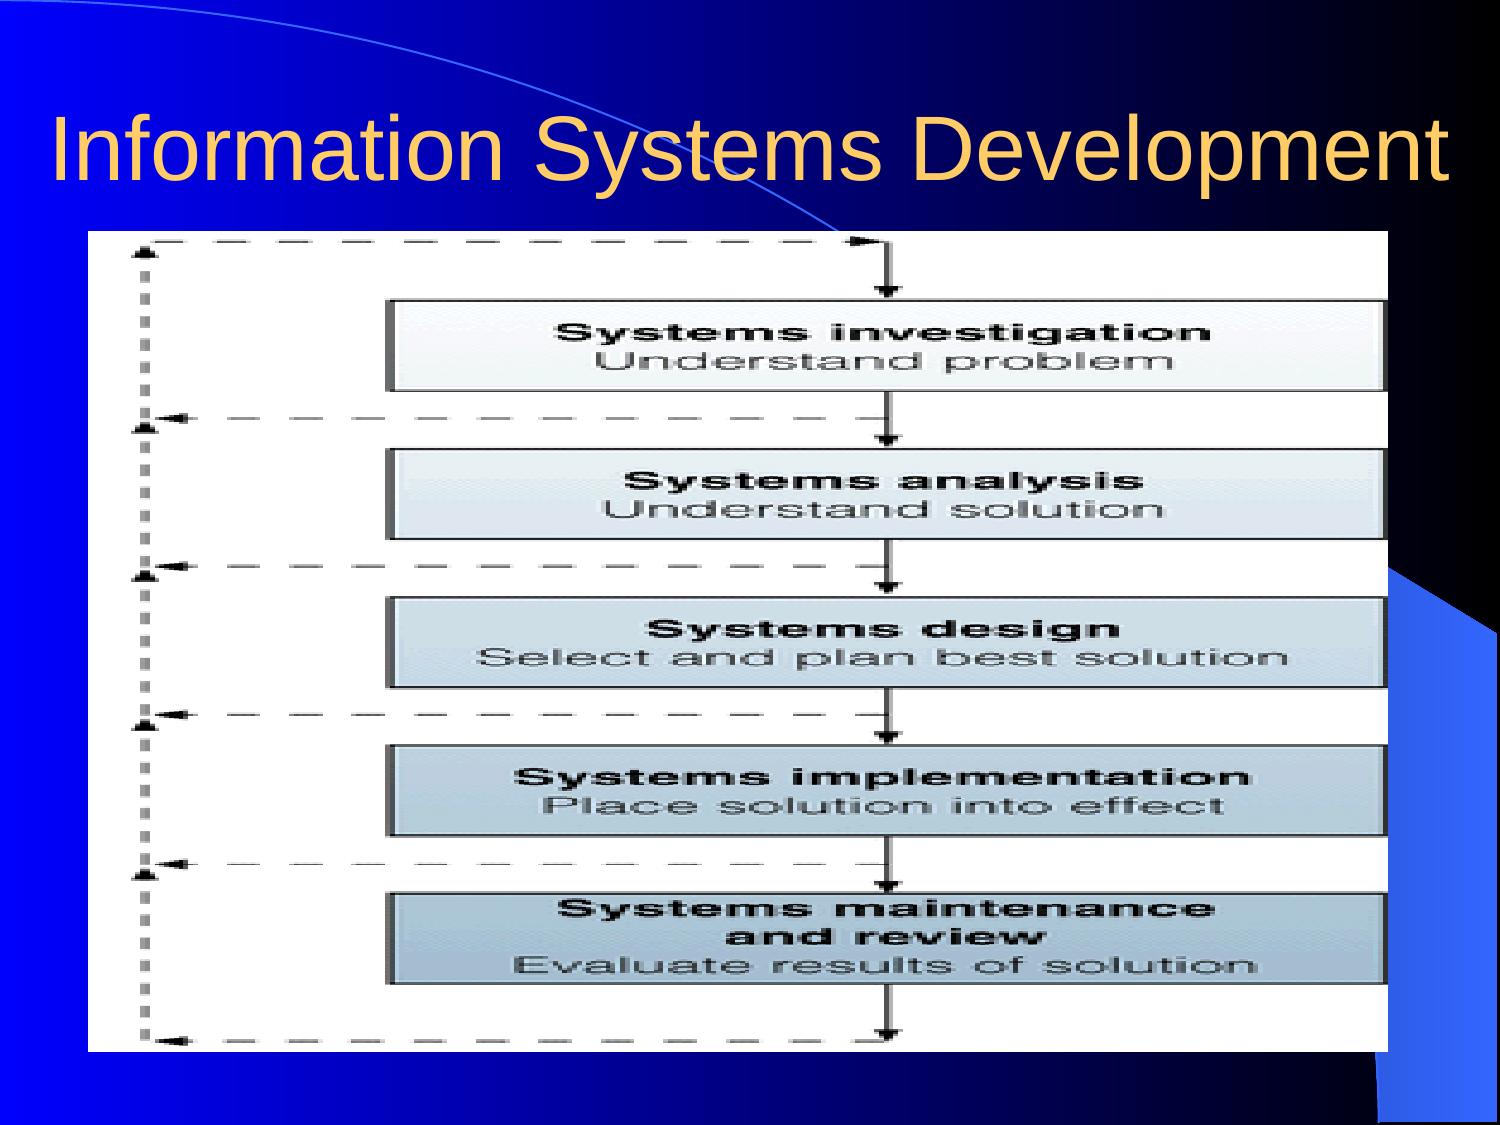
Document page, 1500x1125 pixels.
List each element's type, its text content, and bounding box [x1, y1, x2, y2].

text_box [88, 231, 1388, 1052]
title Information Systems Development [0, 50, 1500, 238]
